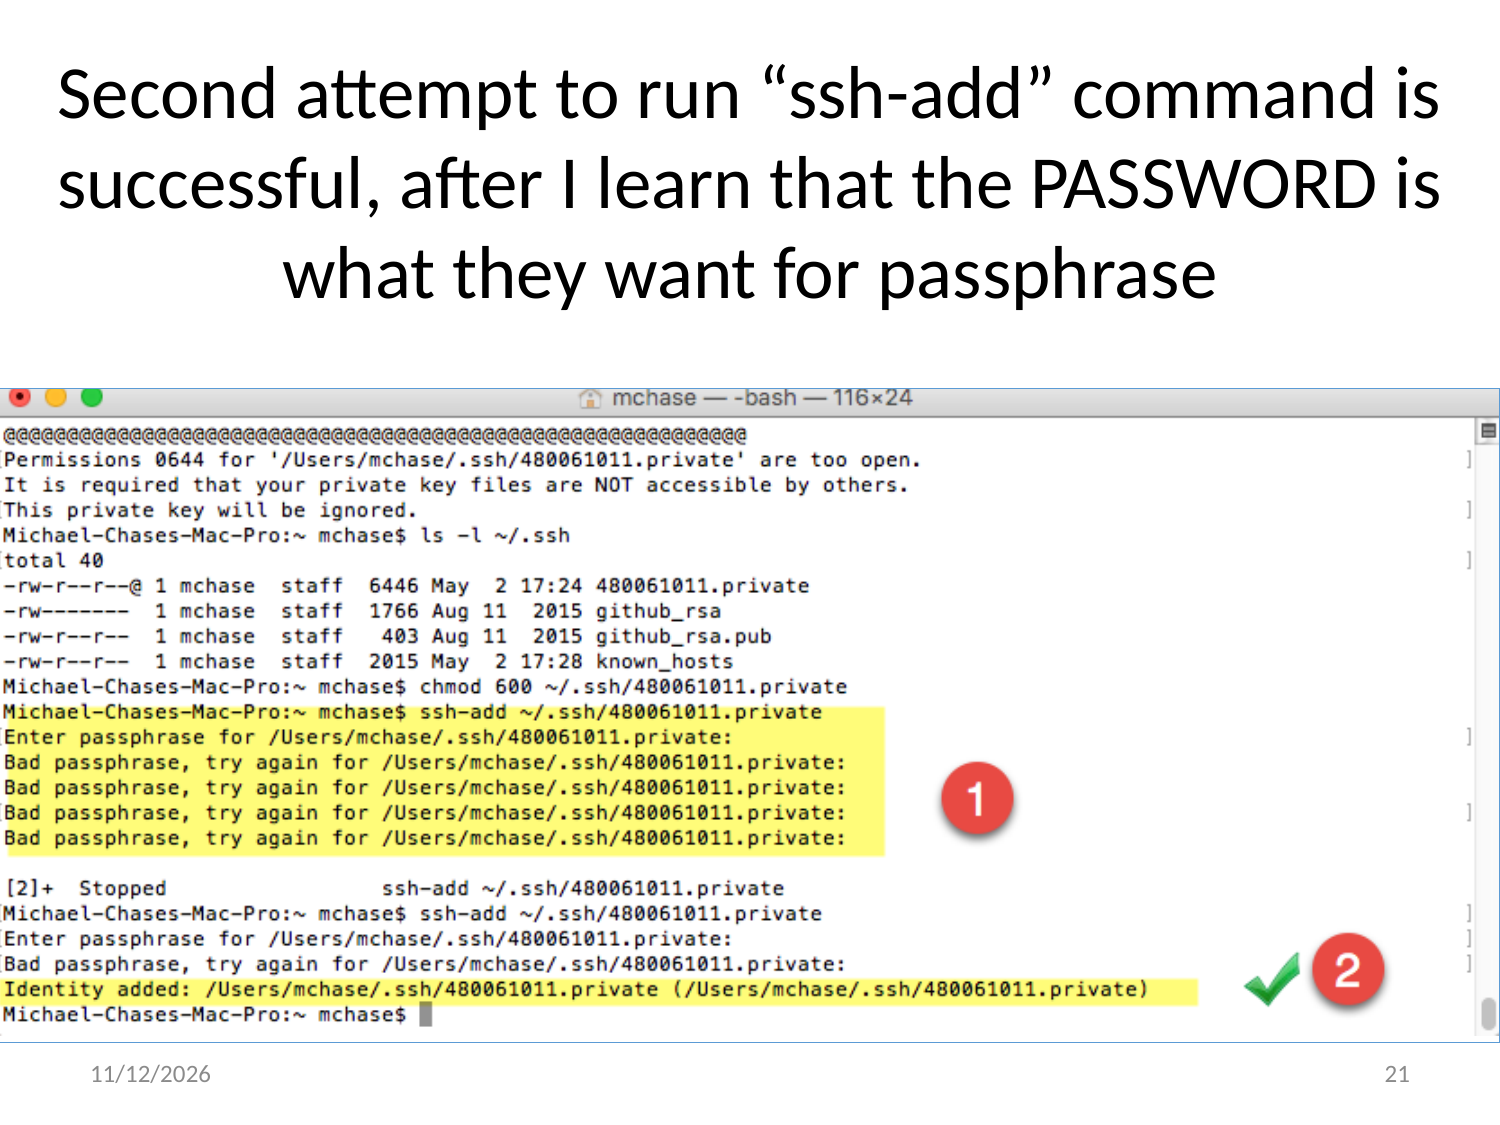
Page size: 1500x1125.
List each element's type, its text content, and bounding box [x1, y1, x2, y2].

slide_number 21 [1074, 1051, 1425, 1103]
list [0, 388, 1500, 1043]
title Second attempt to run “ssh-add” command is successful, after I learn that the PASSWORD is what they want for passphrase [0, 0, 1500, 357]
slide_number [75, 1051, 425, 1103]
